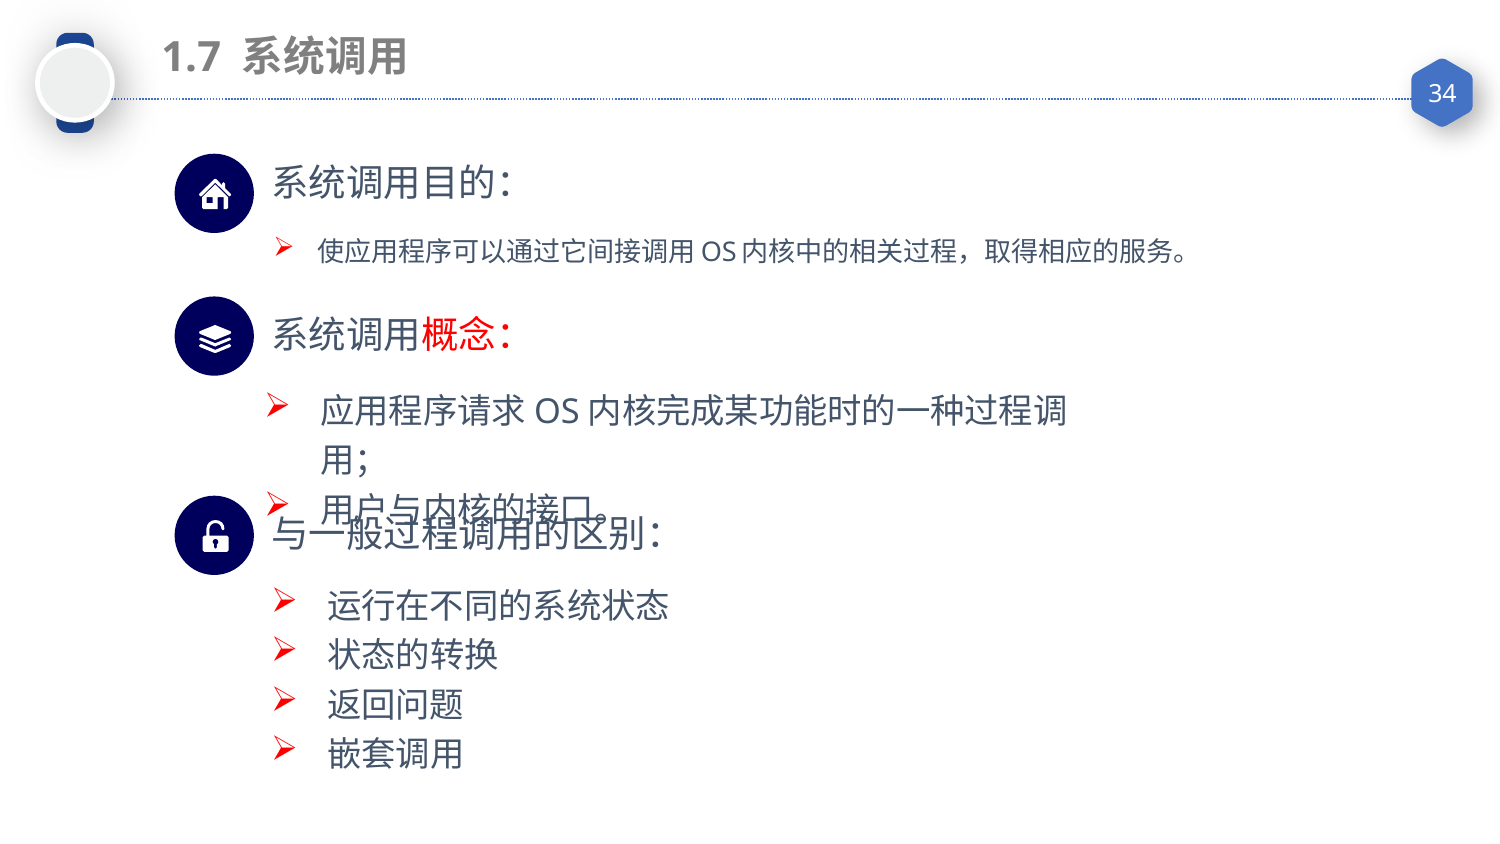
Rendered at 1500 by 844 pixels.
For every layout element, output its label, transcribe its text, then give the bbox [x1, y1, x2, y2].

text_box [199, 343, 232, 353]
text_box 系统调用目的： [259, 156, 1154, 207]
text_box 与一般过程调用的区别： [259, 506, 715, 558]
text_box 1.7 系统调用 [149, 23, 913, 85]
text_box [174, 296, 254, 376]
text_box [199, 337, 232, 347]
text_box 使应用程序可以通过它间接调用OS内核中的相关过程，取得相应的服务。 [262, 221, 1457, 297]
text_box 系统调用概念： [259, 309, 715, 359]
text_box [202, 520, 229, 552]
text_box [199, 324, 232, 340]
text_box 应用程序请求OS内核完成某功能时的一种过程调用； 用户与内核的接口。 [252, 375, 1137, 498]
text_box [174, 153, 254, 234]
text_box [199, 178, 232, 210]
text_box [174, 495, 254, 575]
text_box 运行在不同的系统状态 状态的转换 返回问题 嵌套调用 [259, 569, 932, 635]
